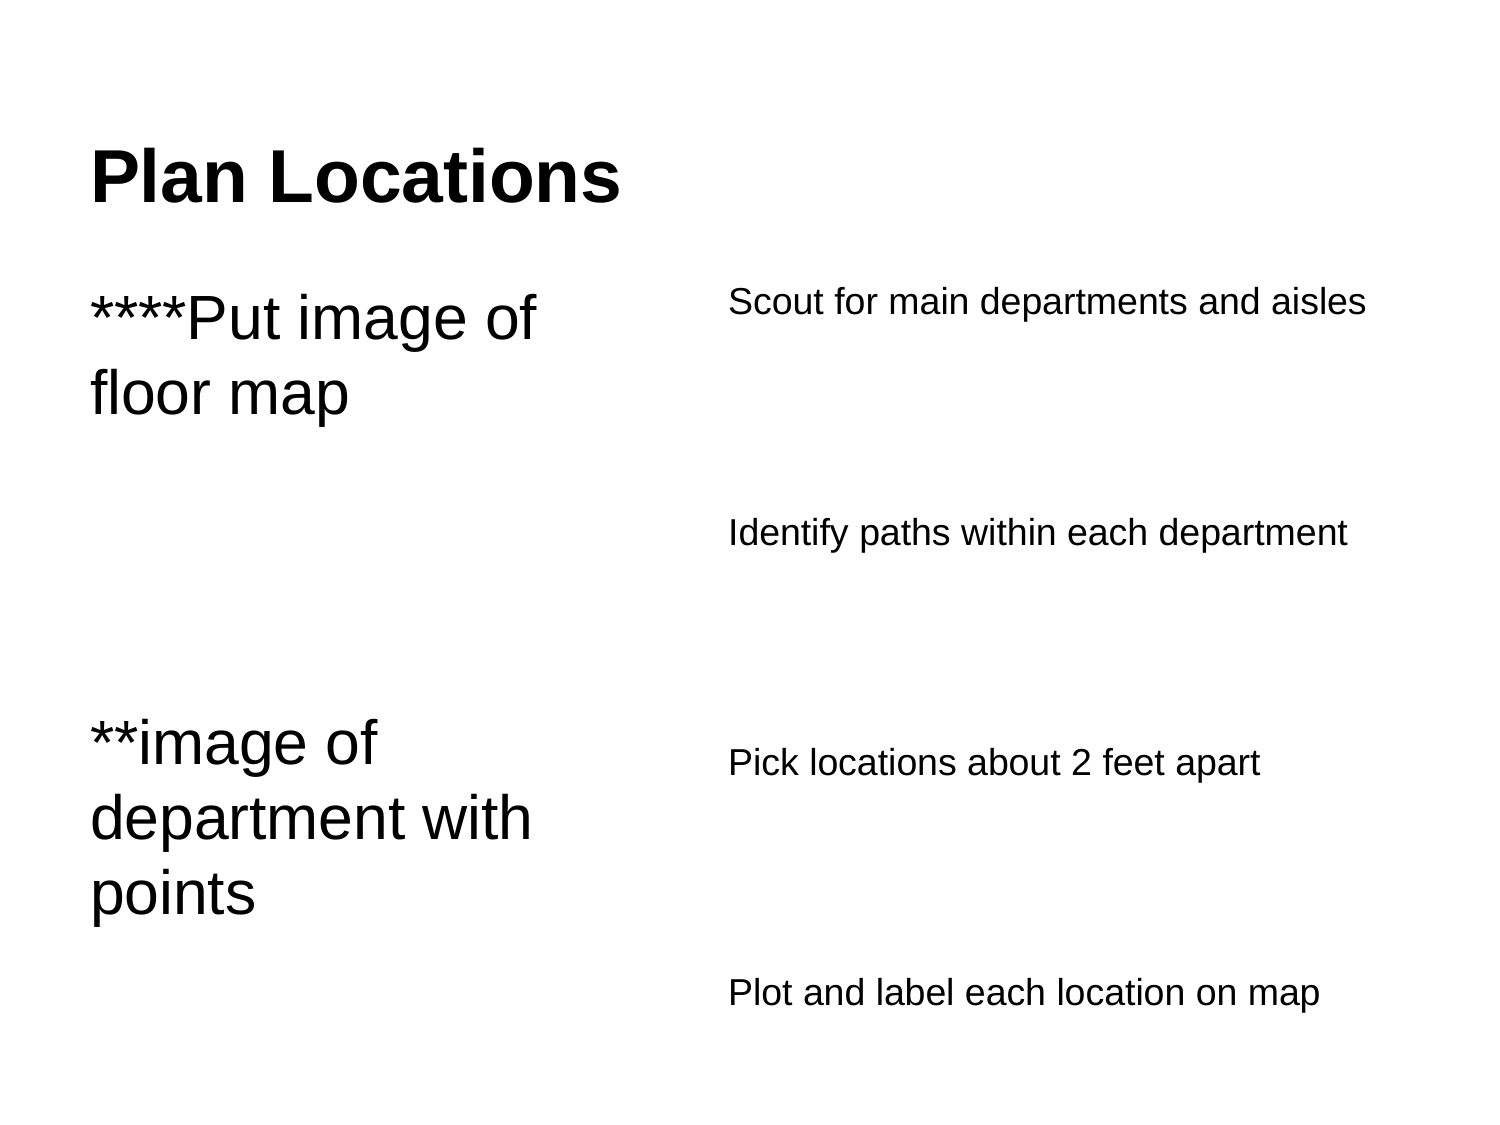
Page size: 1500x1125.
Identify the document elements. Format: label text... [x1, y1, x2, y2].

title Plan Locations [75, 45, 1425, 233]
list Scout for main departments and aisles Identify paths within each department Pick locations about 2 feet apart Plot and label each location on map [713, 262, 1425, 1078]
list ****Put image of floor map **image of department with points [75, 262, 664, 1078]
